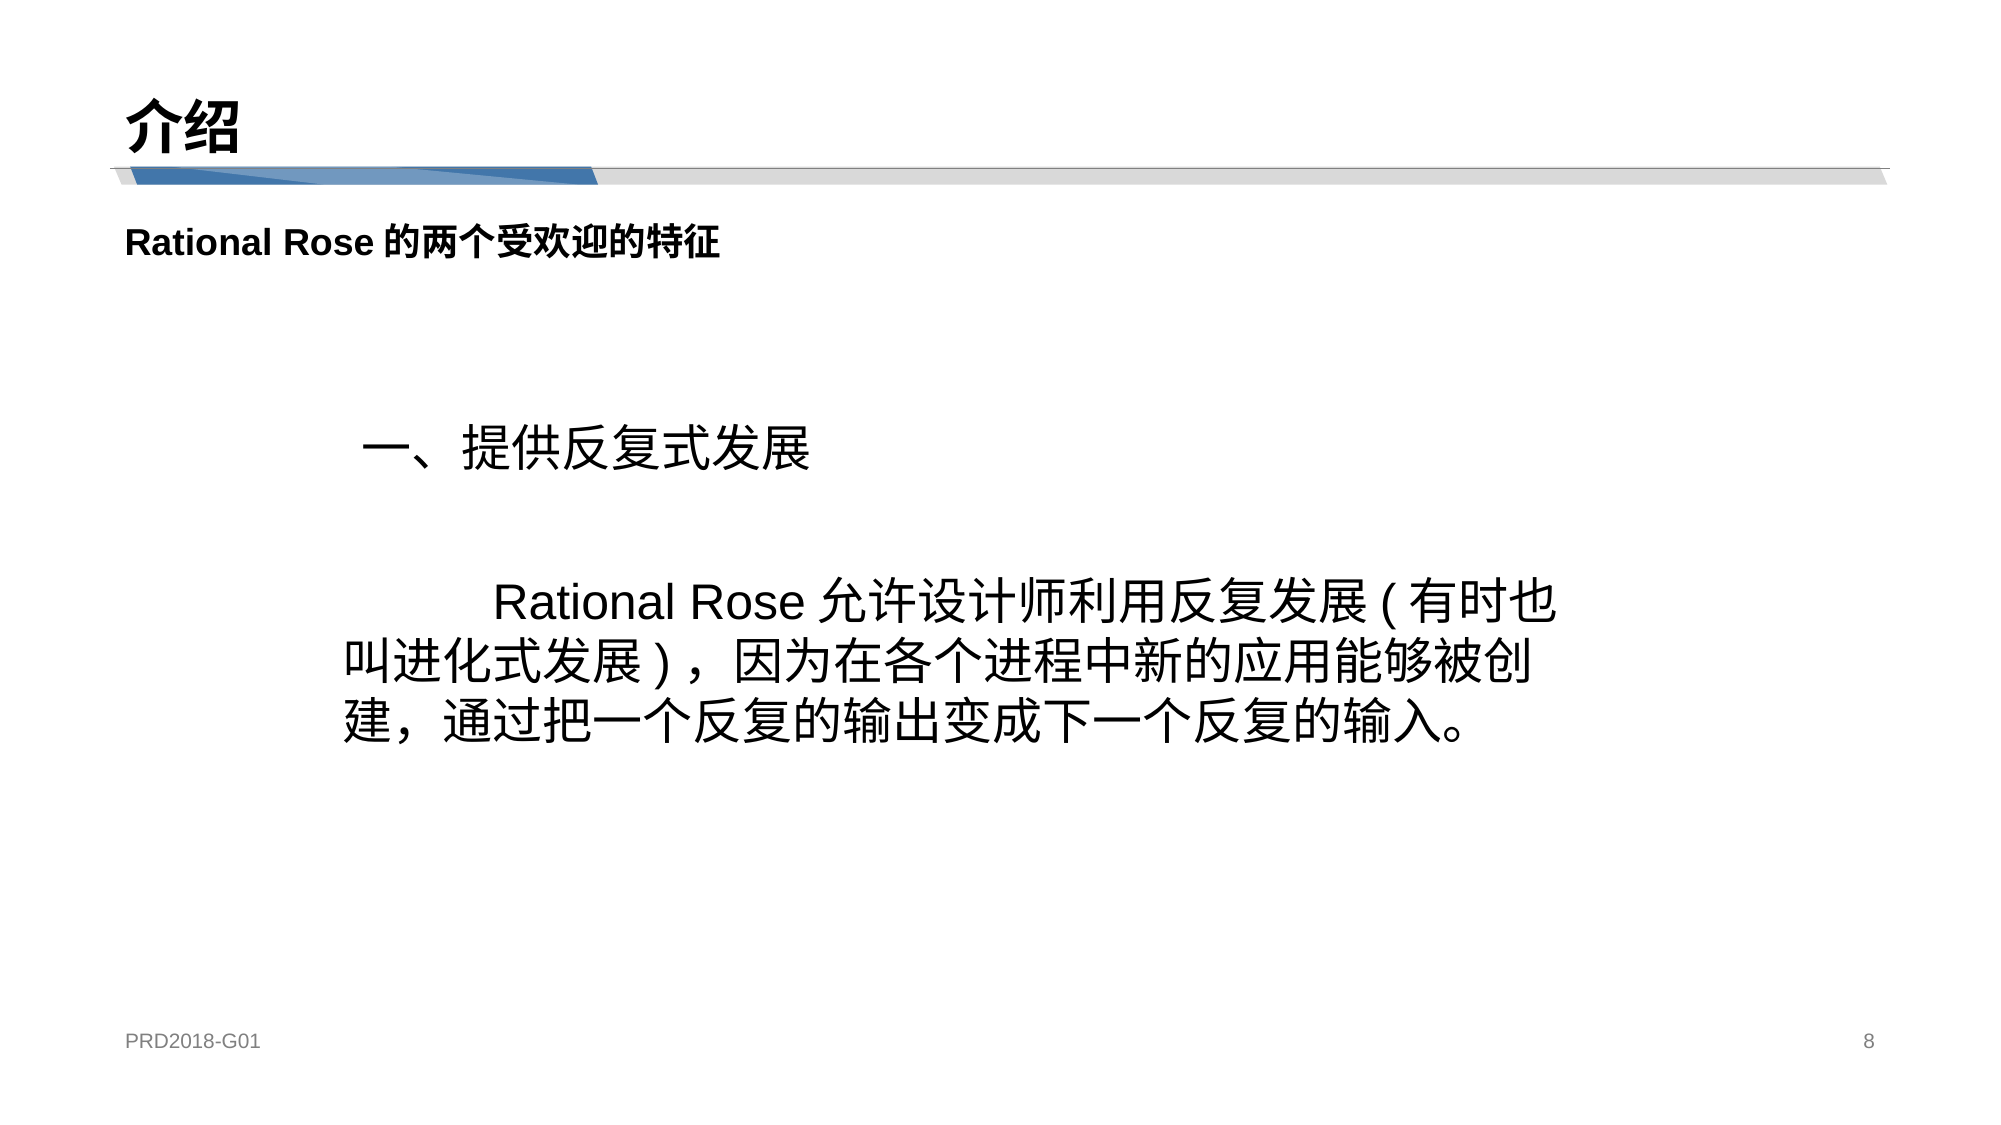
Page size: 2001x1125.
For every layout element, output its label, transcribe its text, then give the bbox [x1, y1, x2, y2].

footer PRD2018-G01 [109, 1023, 790, 1058]
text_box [196, 408, 1777, 760]
text_box Rational Rose的两个受欢迎的特征 [109, 210, 1864, 271]
title 介绍 [109, 0, 1890, 169]
slide_number 8 [1412, 1023, 1890, 1058]
